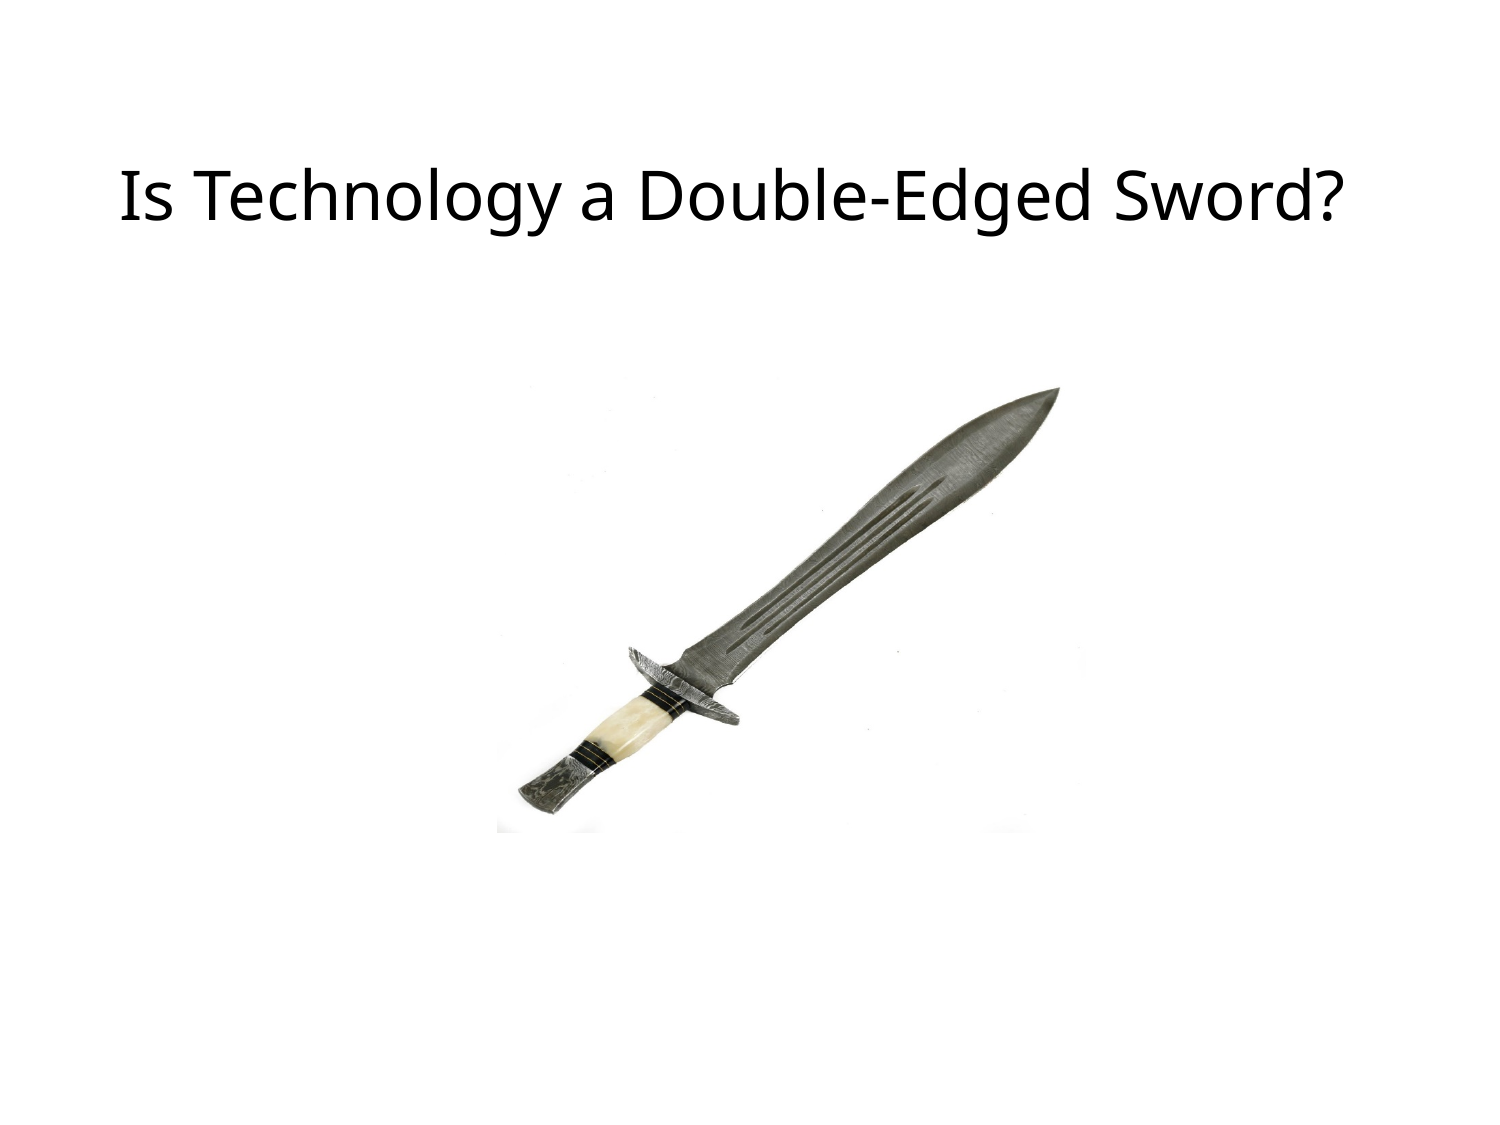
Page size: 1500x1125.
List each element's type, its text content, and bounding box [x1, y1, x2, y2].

title Is Technology a Double-Edged Sword? [68, 153, 1398, 244]
picture [496, 374, 1086, 833]
